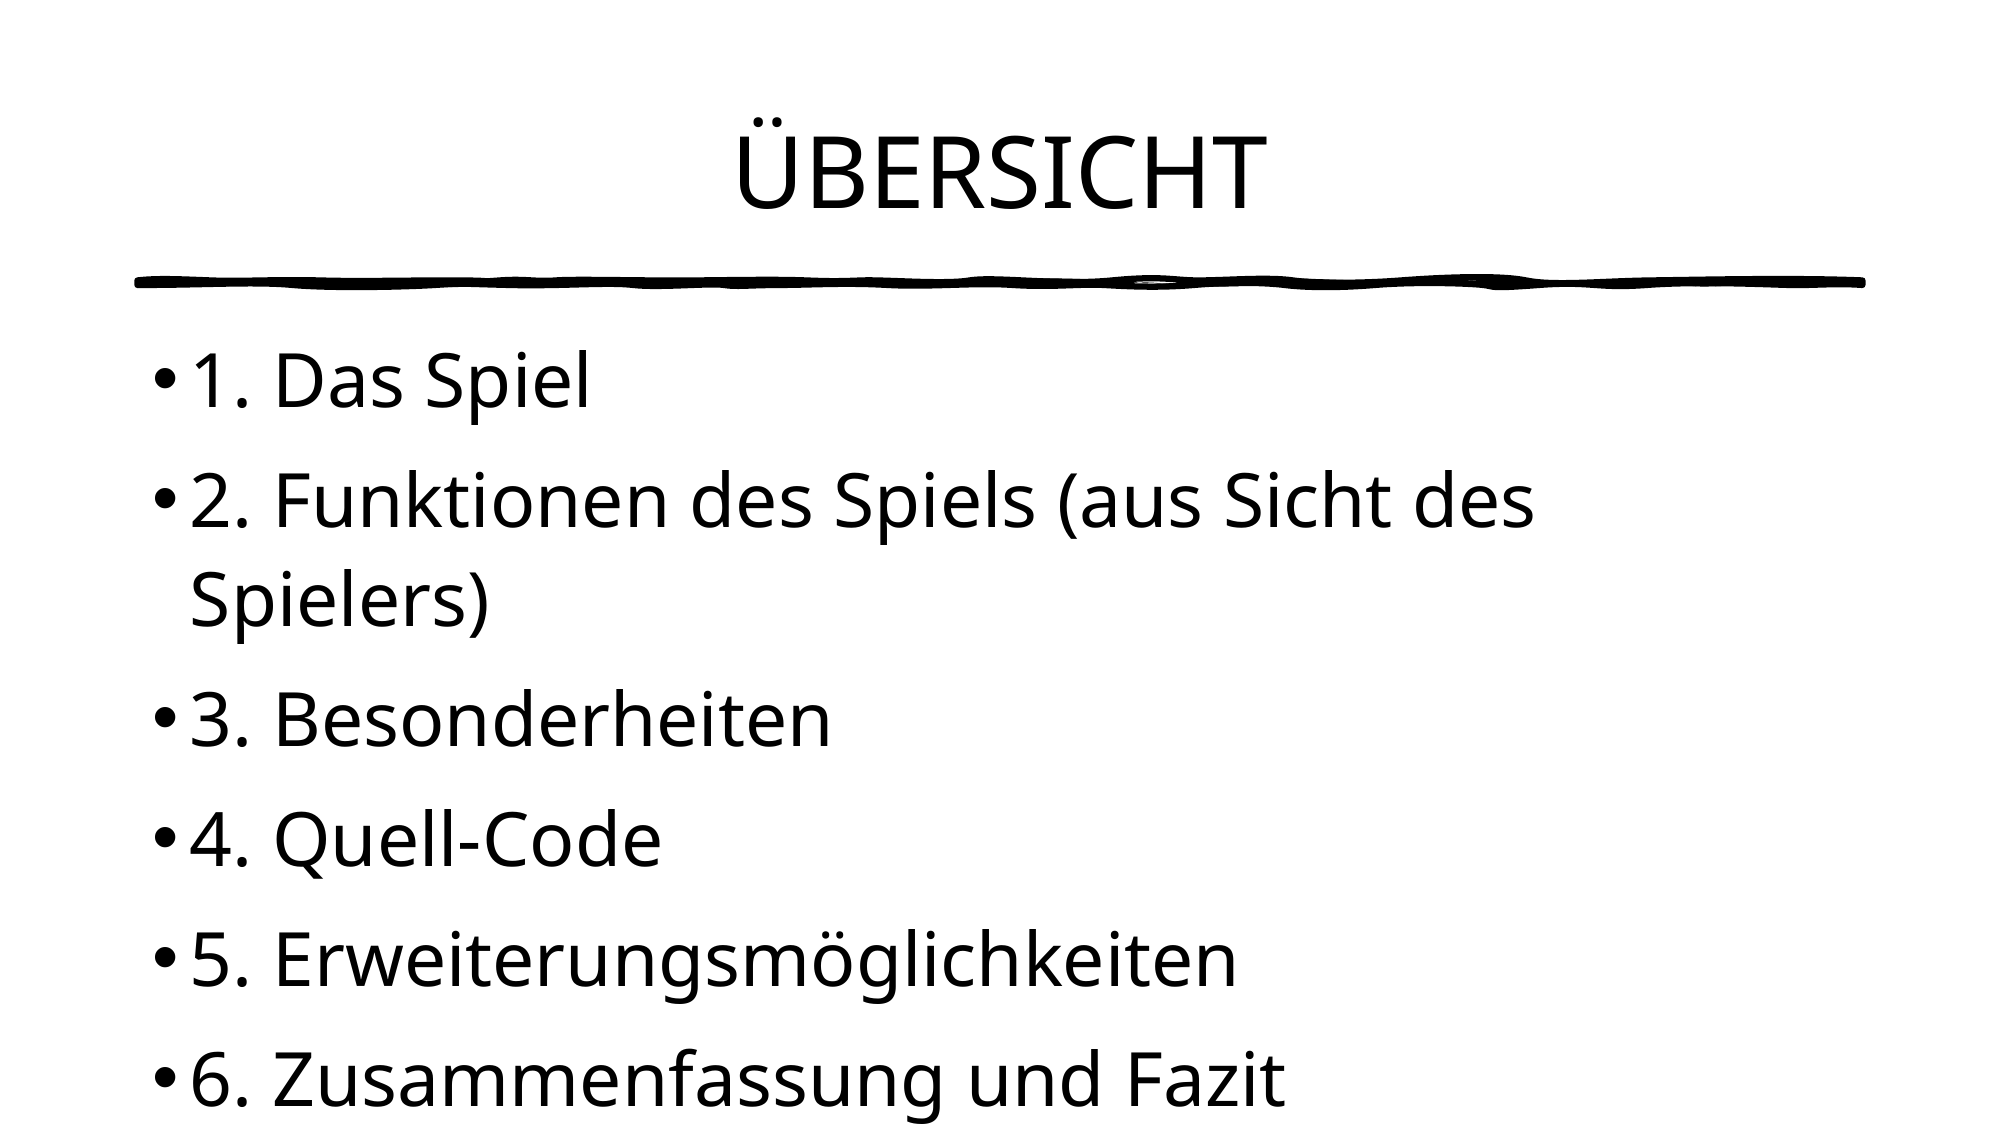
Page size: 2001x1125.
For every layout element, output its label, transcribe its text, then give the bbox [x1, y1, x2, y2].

list 1. Das Spiel 2. Funktionen des Spiels (aus Sicht des Spielers) 3. Besonderheiten 4. Quell-Code 5. Erweiterungsmöglichkeiten 6. Zusammenfassung und Fazit [137, 316, 1863, 1014]
title ÜBERSICHT [137, 59, 1863, 278]
